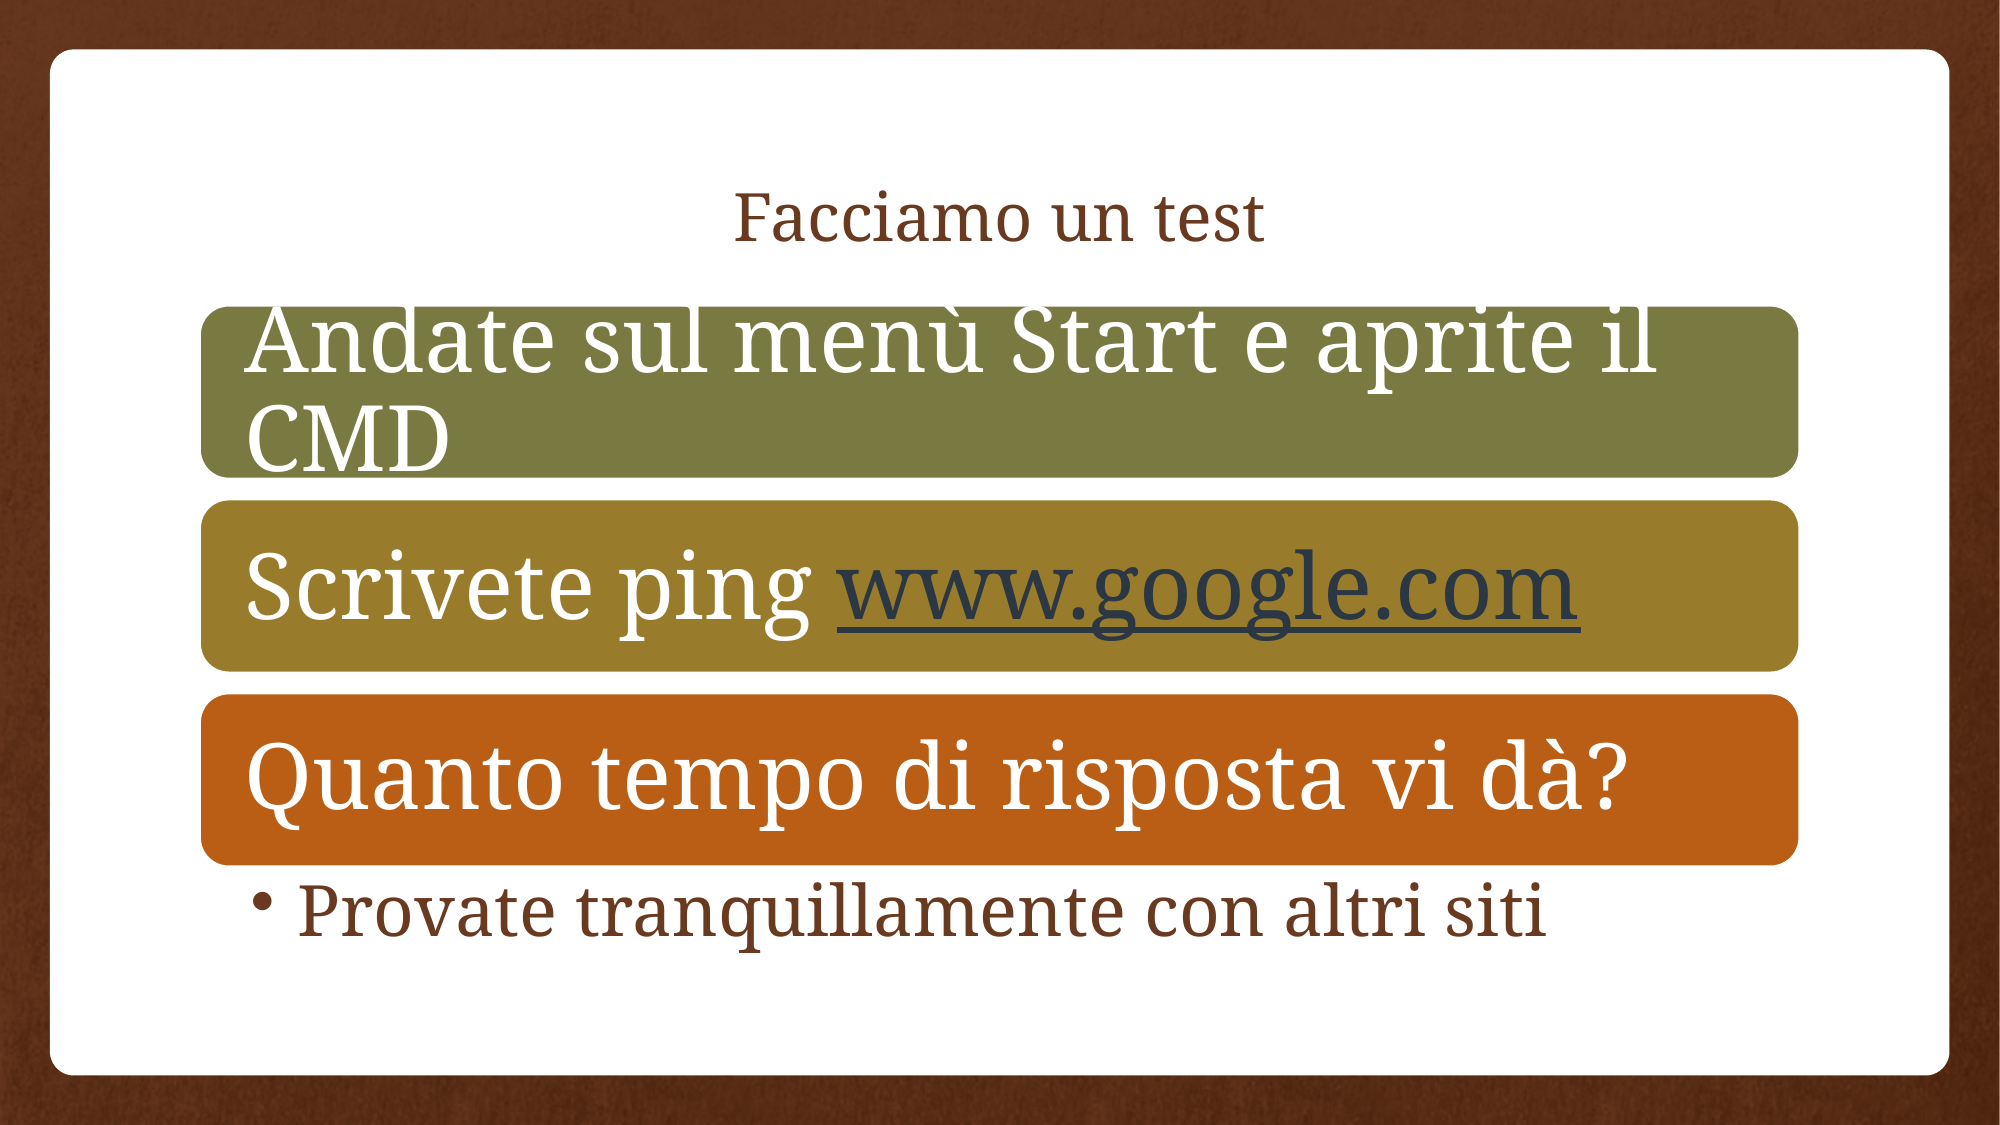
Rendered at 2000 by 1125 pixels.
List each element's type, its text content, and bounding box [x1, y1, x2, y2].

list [199, 295, 1800, 996]
title Facciamo un test [199, 70, 1800, 263]
